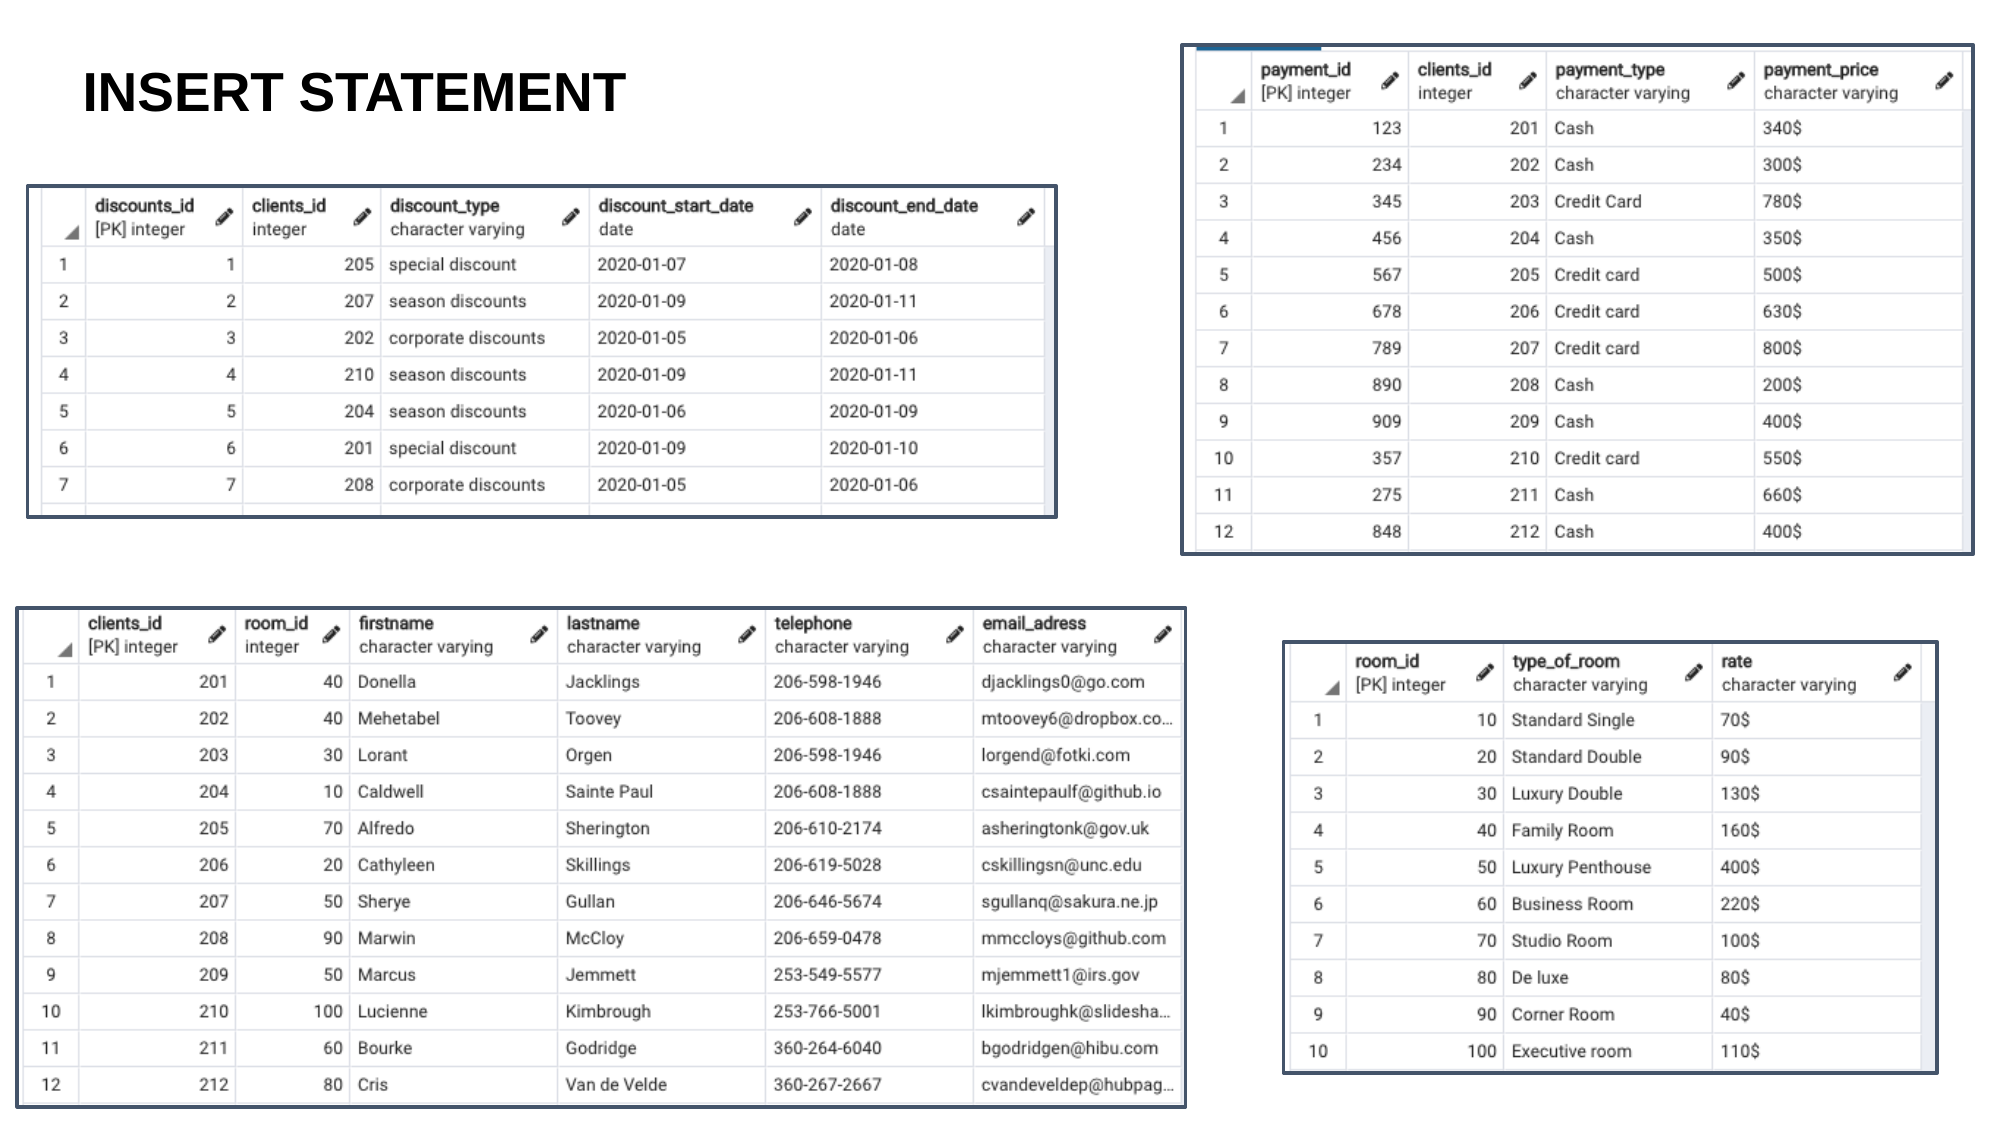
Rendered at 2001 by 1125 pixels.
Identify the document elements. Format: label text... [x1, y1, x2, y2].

title INSERT STATEMENT [67, 55, 920, 132]
picture [1183, 46, 1972, 553]
picture [1285, 643, 1936, 1072]
picture [29, 187, 1055, 516]
picture [18, 609, 1184, 1105]
